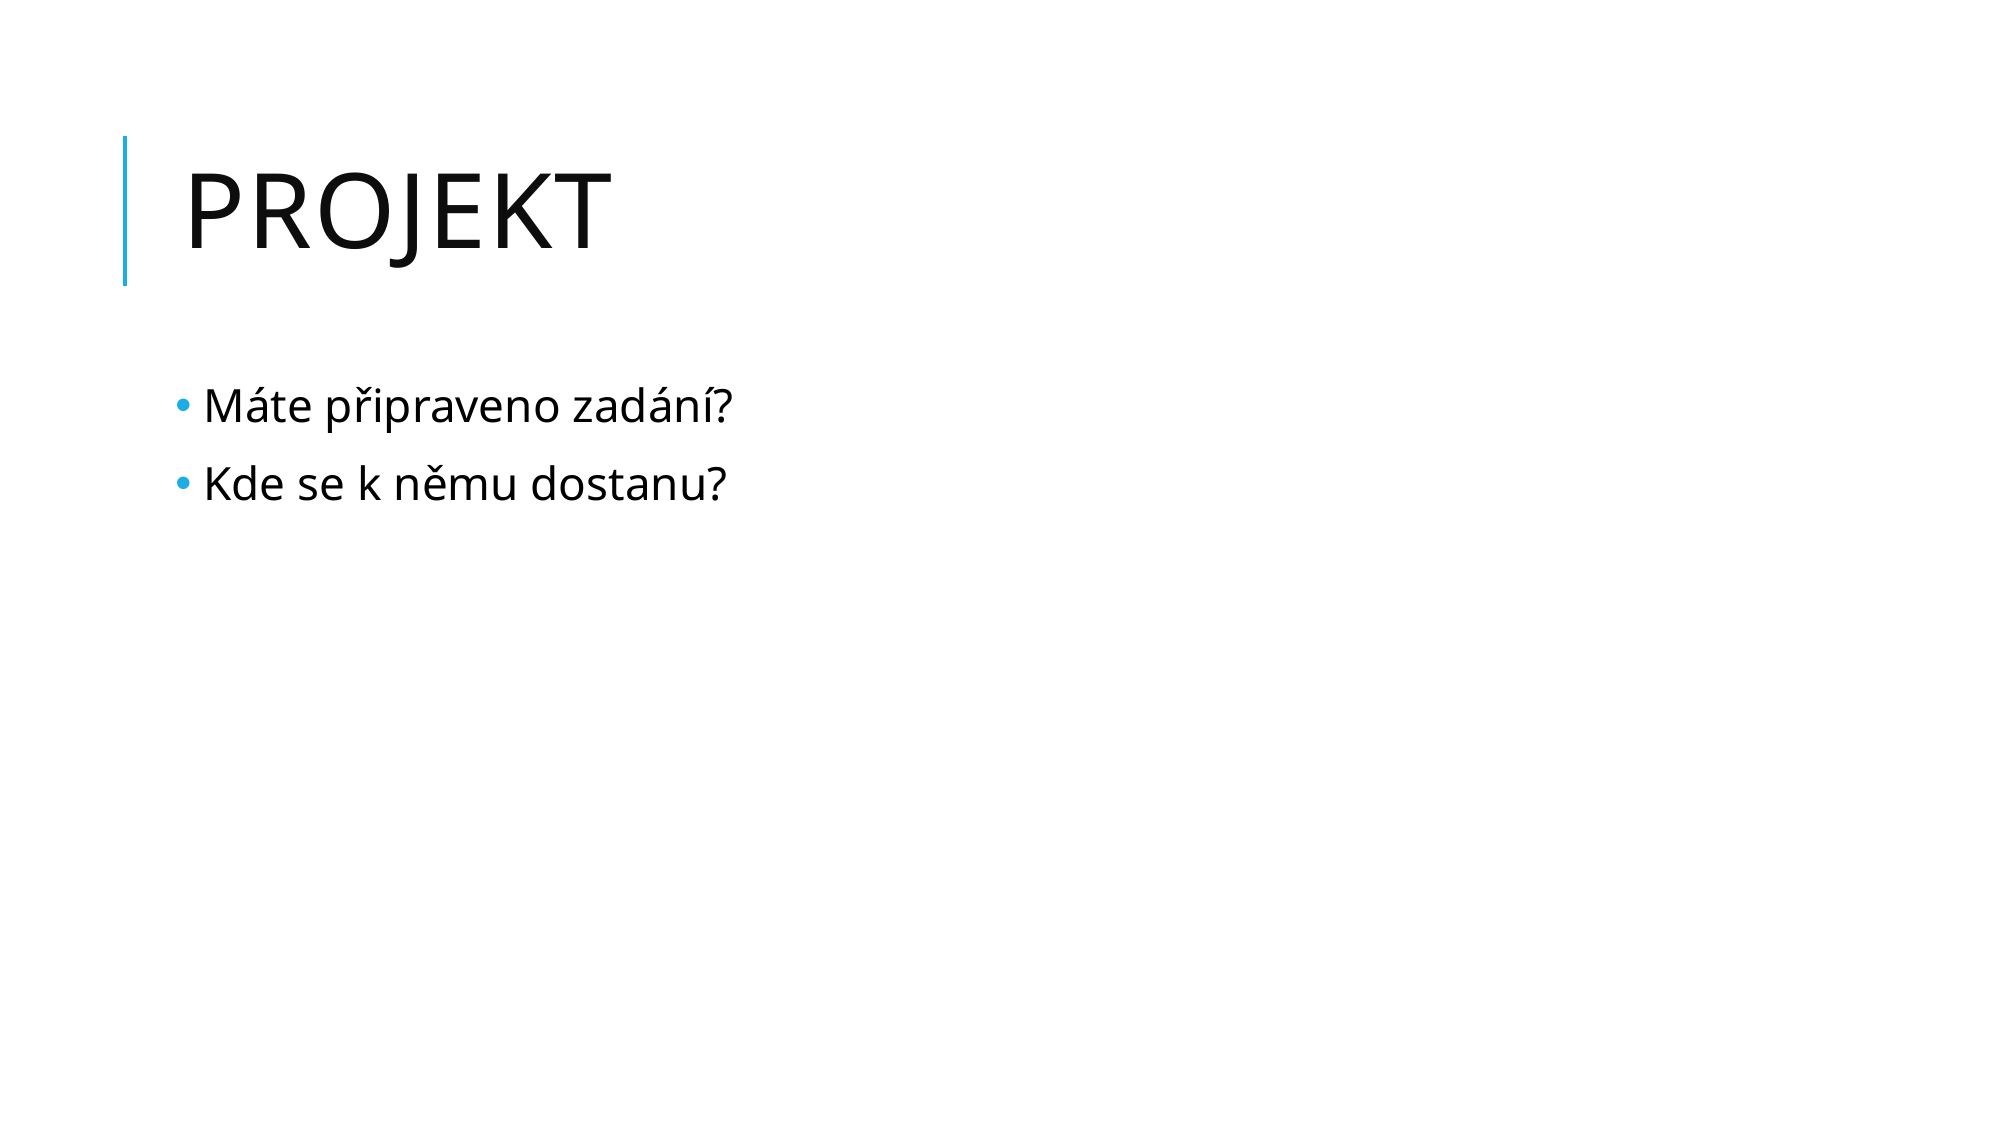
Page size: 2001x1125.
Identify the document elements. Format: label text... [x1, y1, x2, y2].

title Projekt [168, 96, 1763, 342]
list Máte připraveno zadání? Kde se k němu dostanu? [168, 375, 1763, 1035]
